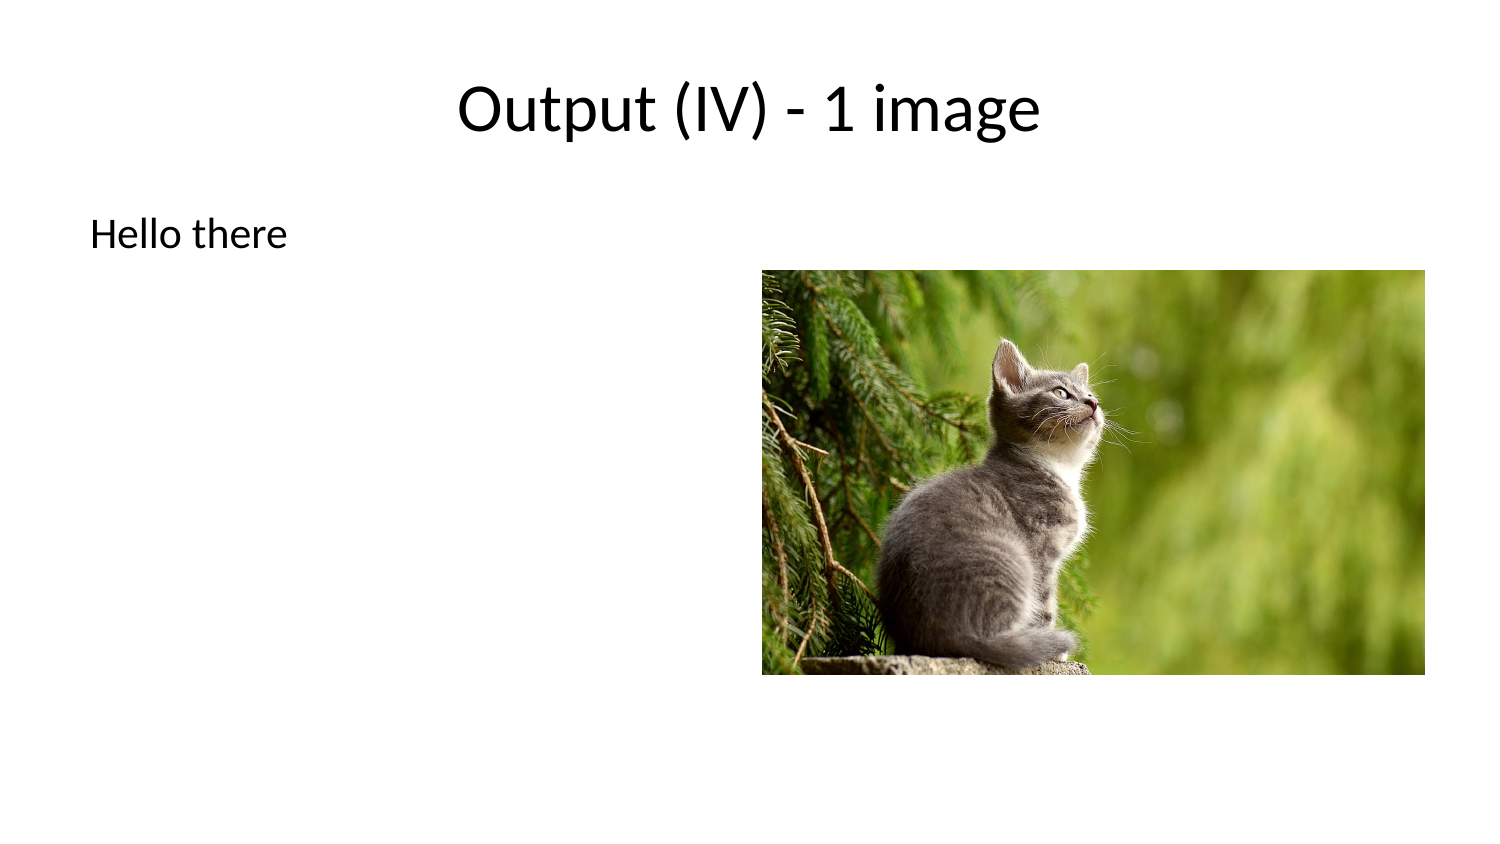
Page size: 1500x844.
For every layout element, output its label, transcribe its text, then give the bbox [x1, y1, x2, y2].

picture [762, 270, 1426, 676]
title Output (IV) - 1 image [75, 33, 1425, 175]
list Hello there [75, 196, 738, 754]
